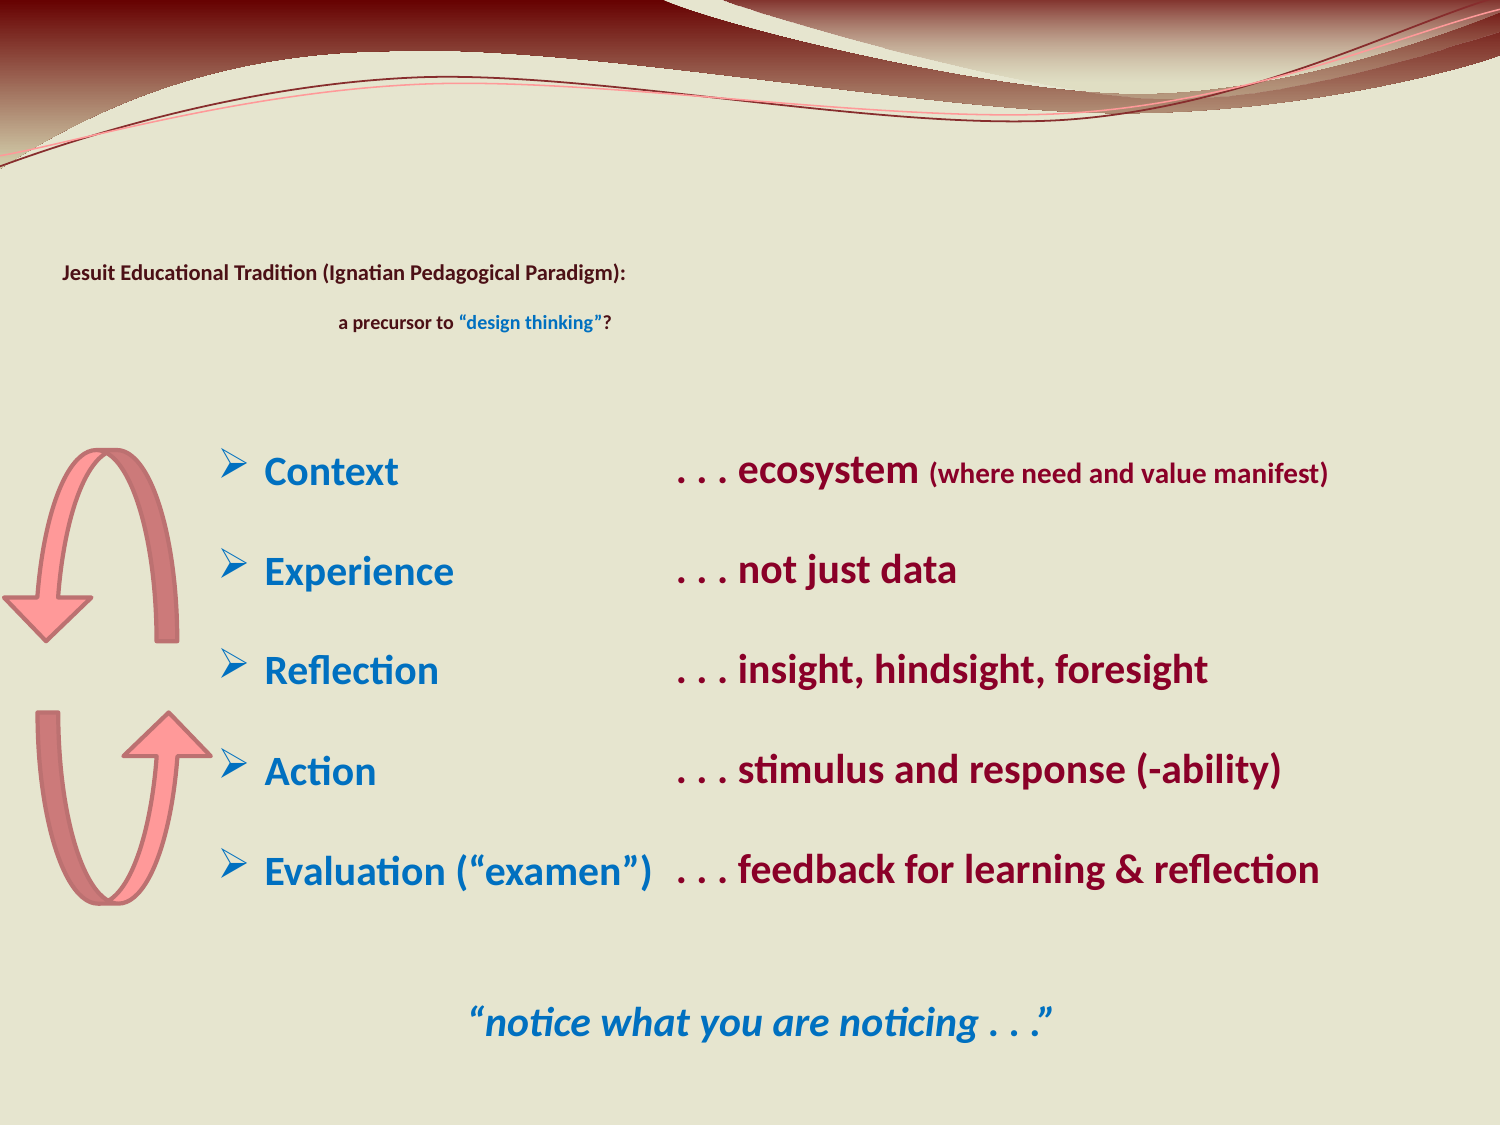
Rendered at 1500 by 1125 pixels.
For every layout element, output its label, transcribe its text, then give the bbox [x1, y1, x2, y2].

title Jesuit Educational Tradition (Ignatian Pedagogical Paradigm): a precursor to “design thinking”? [62, 249, 1413, 334]
text_box . . . ecosystem (where need and value manifest) . . . not just data . . . insight, hindsight, foresight . . . stimulus and response (-ability) . . . feedback for learning & reflection [661, 434, 1344, 900]
text_box [35, 710, 213, 906]
text_box [2, 447, 180, 644]
text_box “notice what you are noticing . . .” [451, 987, 1072, 1053]
text_box Context Experience Reflection Action Evaluation (“examen”) [203, 435, 669, 901]
